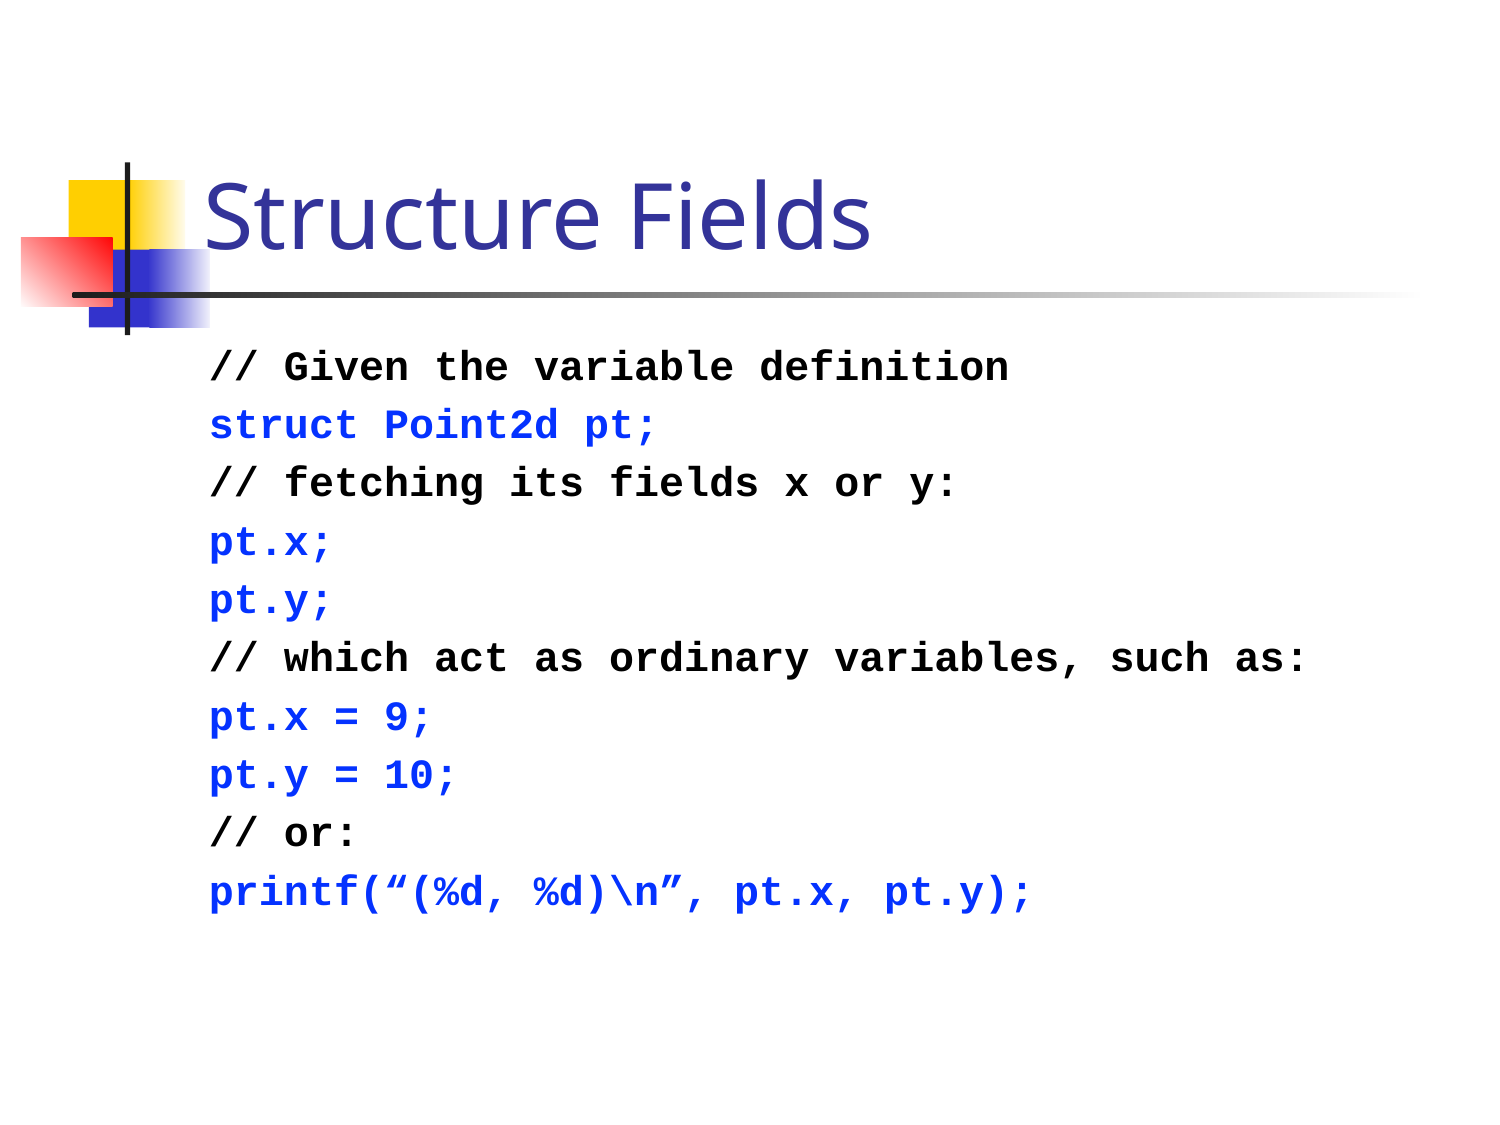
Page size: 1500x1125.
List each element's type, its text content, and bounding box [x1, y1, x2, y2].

title Structure Fields [188, 35, 1468, 275]
list // Given the variable definition struct Point2d pt; // fetching its fields x or y: pt.x; pt.y; // which act as ordinary variables, such as: pt.x = 9; pt.y = 10; // or: printf(“(%d, %d)\n”, pt.x, pt.y); [193, 331, 1469, 1006]
